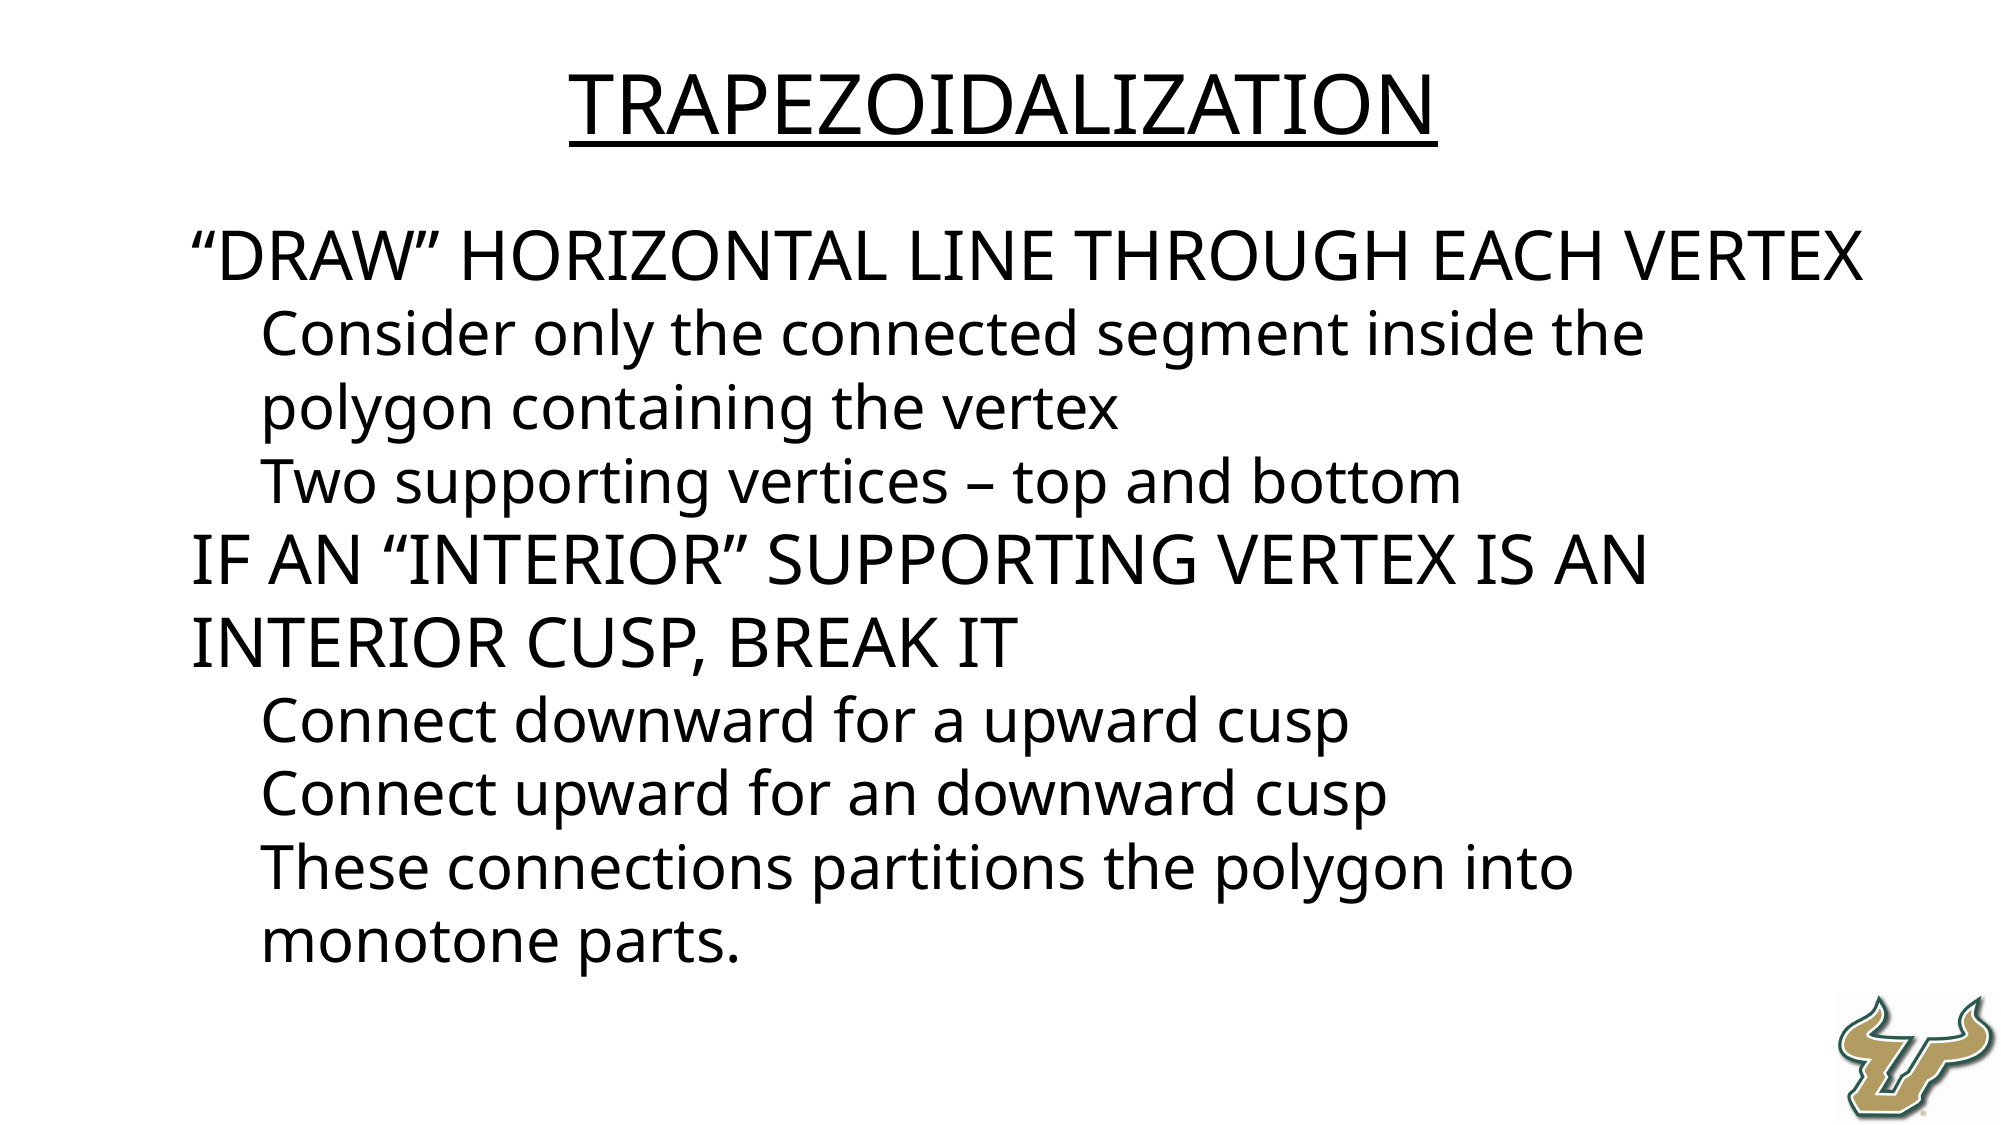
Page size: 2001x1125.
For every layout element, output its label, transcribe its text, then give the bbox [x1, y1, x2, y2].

picture [1835, 992, 2000, 1124]
list Trapezoidalization [261, 43, 1739, 172]
list “Draw” horizontal line through each vertex Consider only the connected segment inside the polygon containing the vertex Two supporting vertices – top and bottom If an “interior” supporting vertex is an interior cusp, break it Connect downward for a upward cusp Connect upward for an downward cusp These connections partitions the polygon into monotone parts. [107, 197, 1893, 990]
